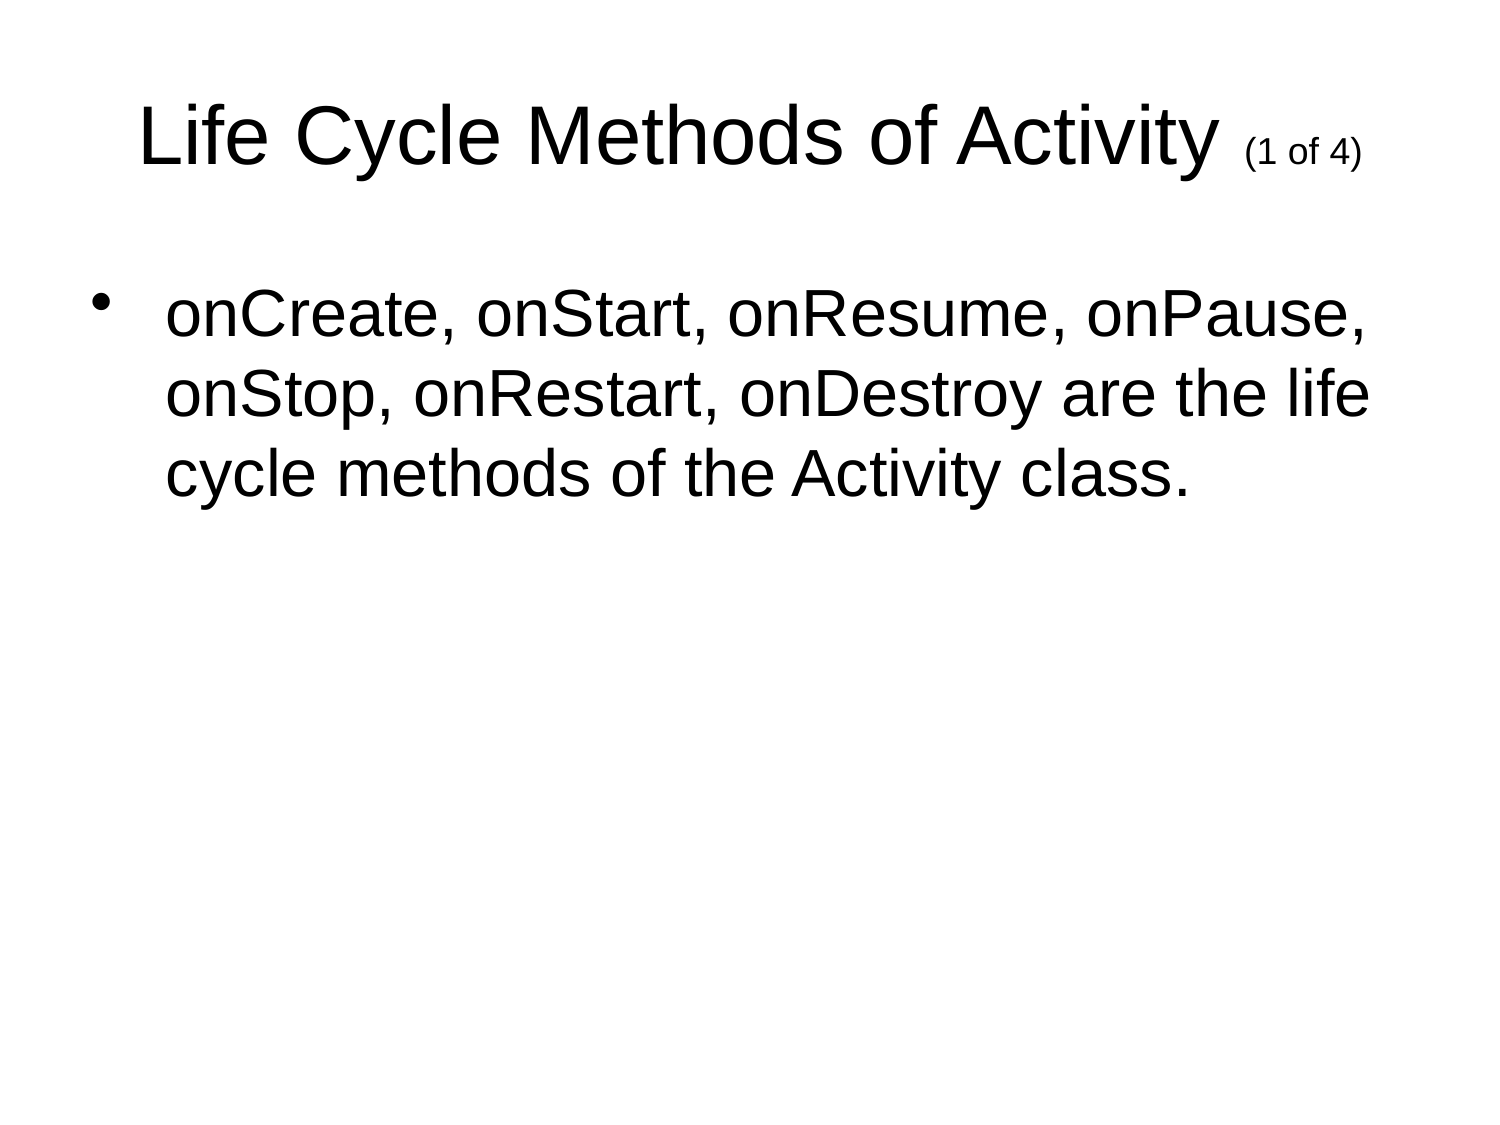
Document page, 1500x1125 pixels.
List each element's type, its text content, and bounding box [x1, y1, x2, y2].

title Life Cycle Methods of Activity (1 of 4) [75, 37, 1425, 225]
list onCreate, onStart, onResume, onPause, onStop, onRestart, onDestroy are the life cycle methods of the Activity class. [75, 262, 1425, 938]
